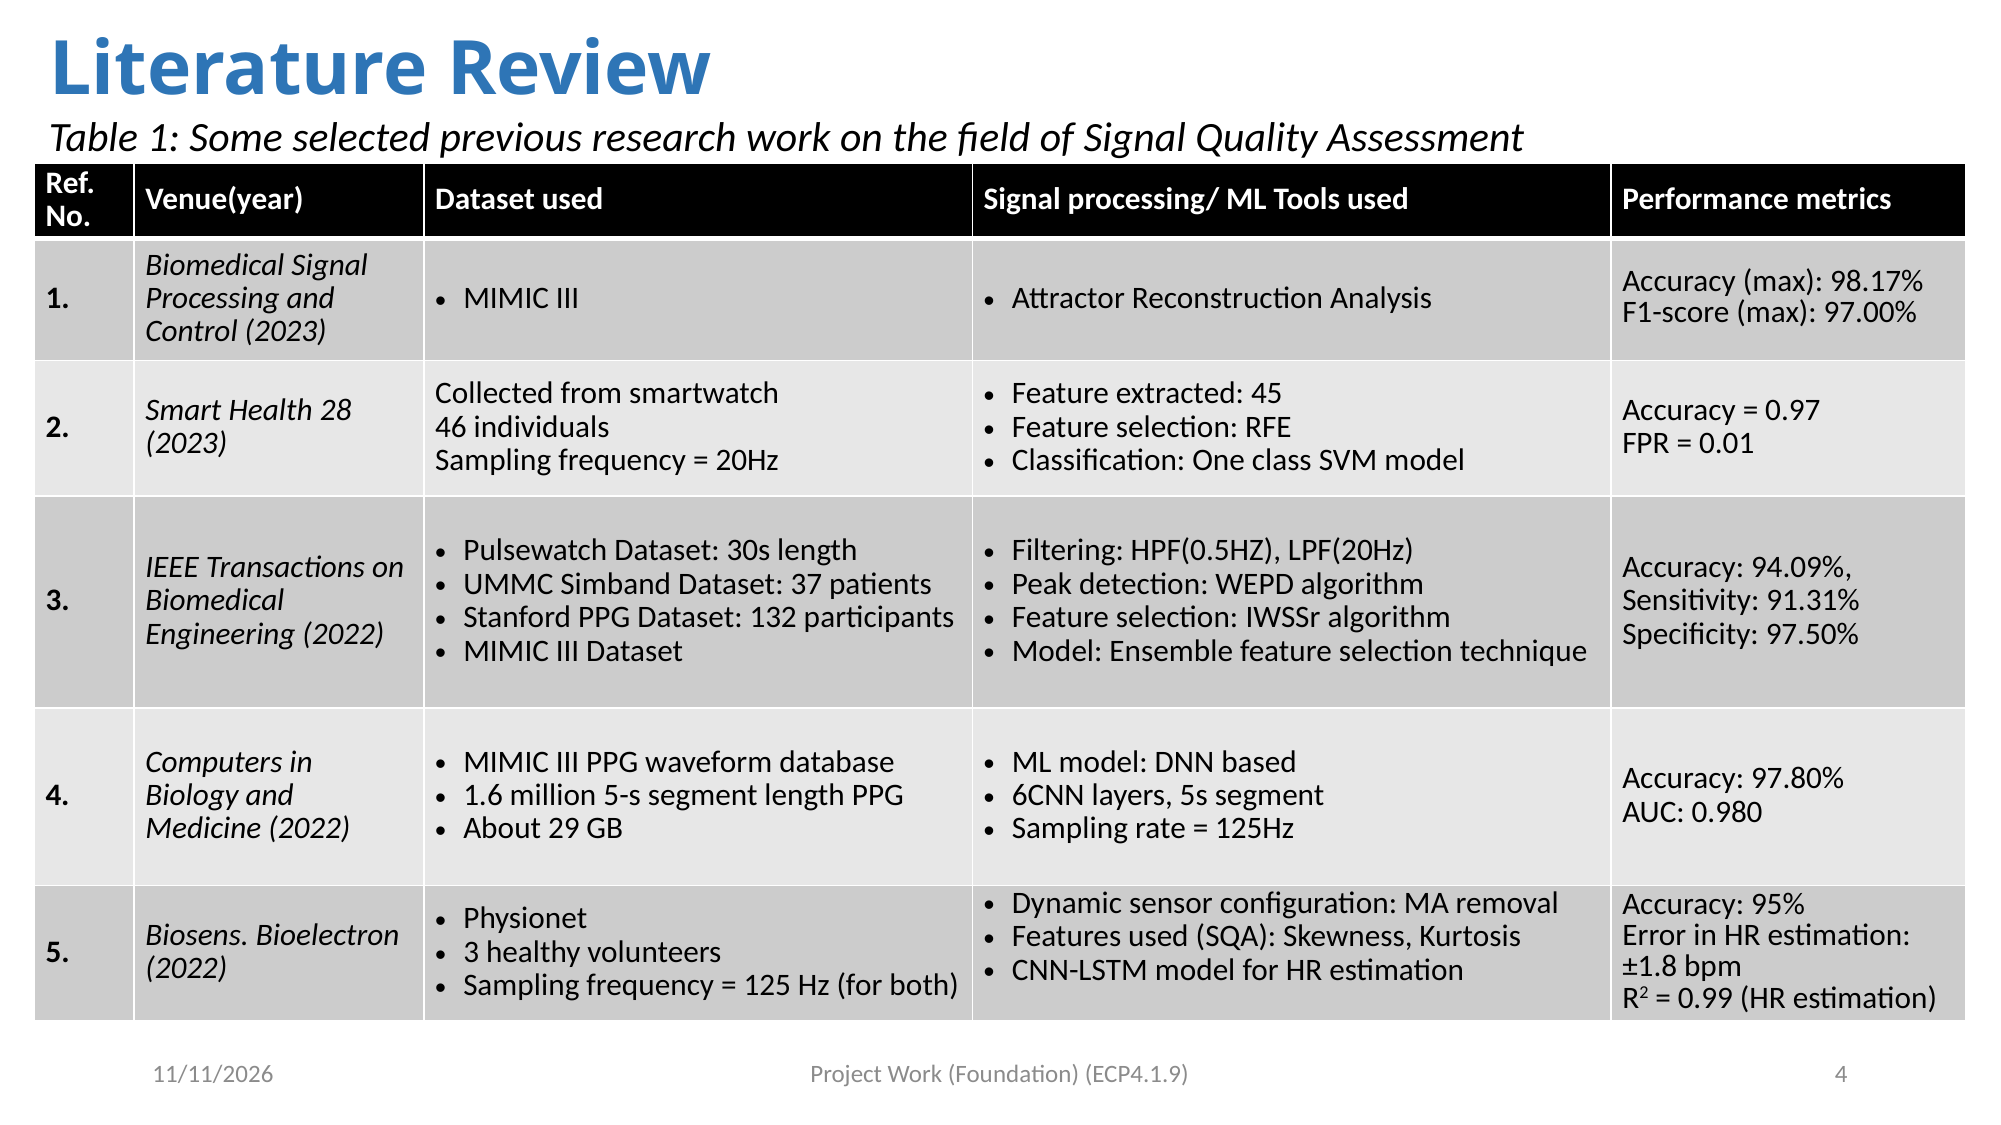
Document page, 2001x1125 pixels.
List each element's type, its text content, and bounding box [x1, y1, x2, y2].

table_cell 4. [35, 709, 133, 885]
table_cell Biomedical Signal Processing and Control (2023) [135, 241, 423, 360]
table_header Signal processing/ ML Tools used [973, 168, 1610, 236]
table_cell Feature extracted: 45 Feature selection: RFE Classification: One class SVM model [973, 361, 1610, 495]
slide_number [137, 1042, 588, 1103]
table_cell IEEE Transactions on Biomedical Engineering (2022) [135, 497, 423, 707]
table_cell MIMIC III PPG waveform database 1.6 million 5-s segment length PPG About 29 GB [425, 709, 972, 885]
table_cell Accuracy: 94.09%, Sensitivity: 91.31% Specificity: 97.50% [1612, 497, 1965, 707]
table_cell Accuracy: 95% Error in HR estimation: ±1.8 bpm R2 = 0.99 (HR estimation) [1612, 886, 1965, 1020]
footer Project Work (Foundation) (ECP4.1.9) [662, 1042, 1338, 1103]
table_cell Accuracy: 97.80% AUC: 0.980 [1612, 709, 1965, 885]
table_cell [35, 241, 133, 360]
table_cell Collected from smartwatch 46 individuals Sampling frequency = 20Hz [425, 361, 972, 495]
table_cell Accuracy (max): 98.17% F1-score (max): 97.00% [1612, 241, 1965, 360]
table_header Performance metrics [1612, 164, 1965, 236]
table_cell Dynamic sensor configuration: MA removal Features used (SQA): Skewness, Kurtosis CNN-LSTM model for HR estimation [973, 886, 1610, 1020]
table_cell Computers in Biology and Medicine (2022) [135, 709, 423, 885]
table_cell Filtering: HPF(0.5HZ), LPF(20Hz) Peak detection: WEPD algorithm Feature selection: IWSSr algorithm Model: Ensemble feature selection technique [973, 497, 1610, 707]
table_header Venue(year) [135, 168, 423, 236]
table_cell 3. [35, 497, 133, 707]
table_cell 2. [35, 361, 133, 495]
table_header Dataset used [425, 168, 972, 236]
table_cell MIMIC III [425, 241, 972, 360]
table_cell Pulsewatch Dataset: 30s length UMMC Simband Dataset: 37 patients Stanford PPG Dataset: 132 participants MIMIC III Dataset [425, 497, 972, 707]
table_cell Physionet 3 healthy volunteers Sampling frequency = 125 Hz (for both) [425, 886, 972, 1020]
table_cell 5. [35, 886, 133, 1020]
table_cell Attractor Reconstruction Analysis [973, 241, 1610, 360]
text_box Table 1: Some selected previous research work on the field of Signal Quality Assessment [34, 102, 1837, 168]
table_cell ML model: DNN based 6CNN layers, 5s segment Sampling rate = 125Hz [973, 709, 1610, 885]
table_cell Smart Health 28 (2023) [135, 361, 423, 495]
slide_number 4 [1412, 1042, 1863, 1103]
table_header Ref. No. [35, 168, 133, 236]
title Literature Review [34, 37, 929, 102]
table_cell Accuracy = 0.97 FPR = 0.01 [1612, 361, 1965, 495]
table_cell Biosens. Bioelectron (2022) [135, 886, 423, 1020]
